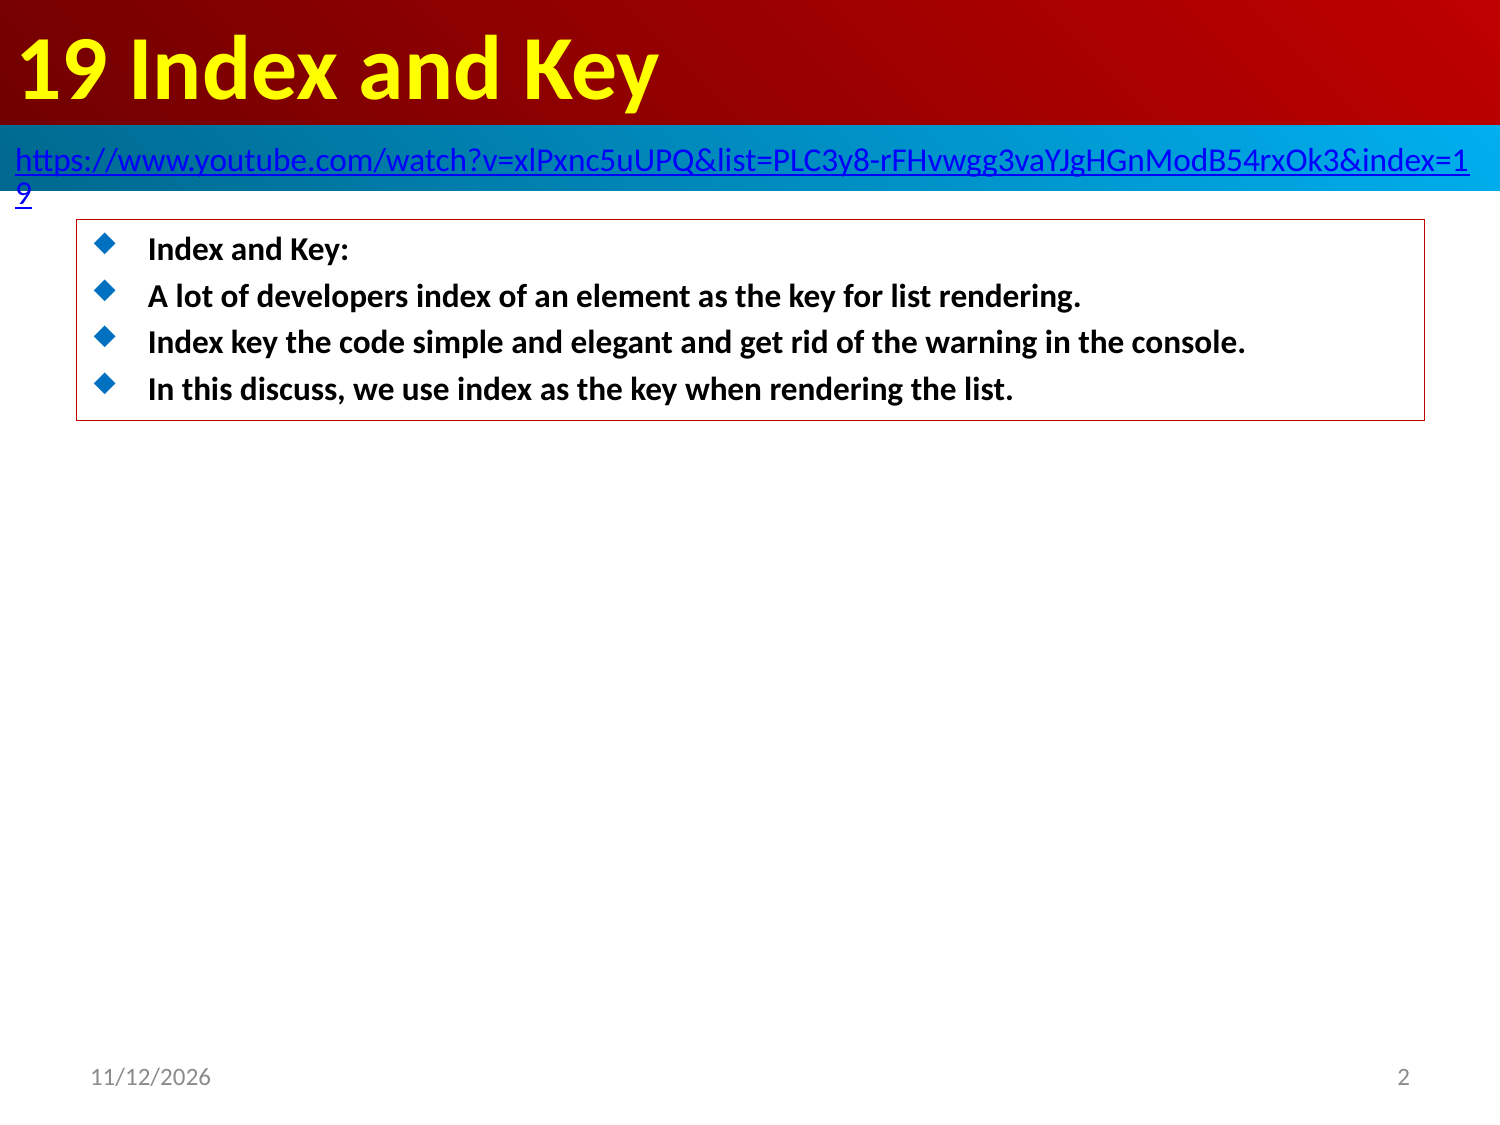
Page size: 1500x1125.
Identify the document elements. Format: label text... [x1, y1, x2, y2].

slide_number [75, 1042, 425, 1109]
text_box https://www.youtube.com/watch?v=xlPxnc5uUPQ&list=PLC3y8-rFHvwgg3vaYJgHGnModB54rxOk3&index=19 [0, 125, 1500, 191]
subtitle Index and Key: A lot of developers index of an element as the key for list rendering. Index key the code simple and elegant and get rid of the warning in the console. In this discuss, we use index as the key when rendering the list. [76, 219, 1425, 421]
slide_number 2 [1074, 1042, 1425, 1109]
title 19 Index and Key [0, 0, 1500, 125]
